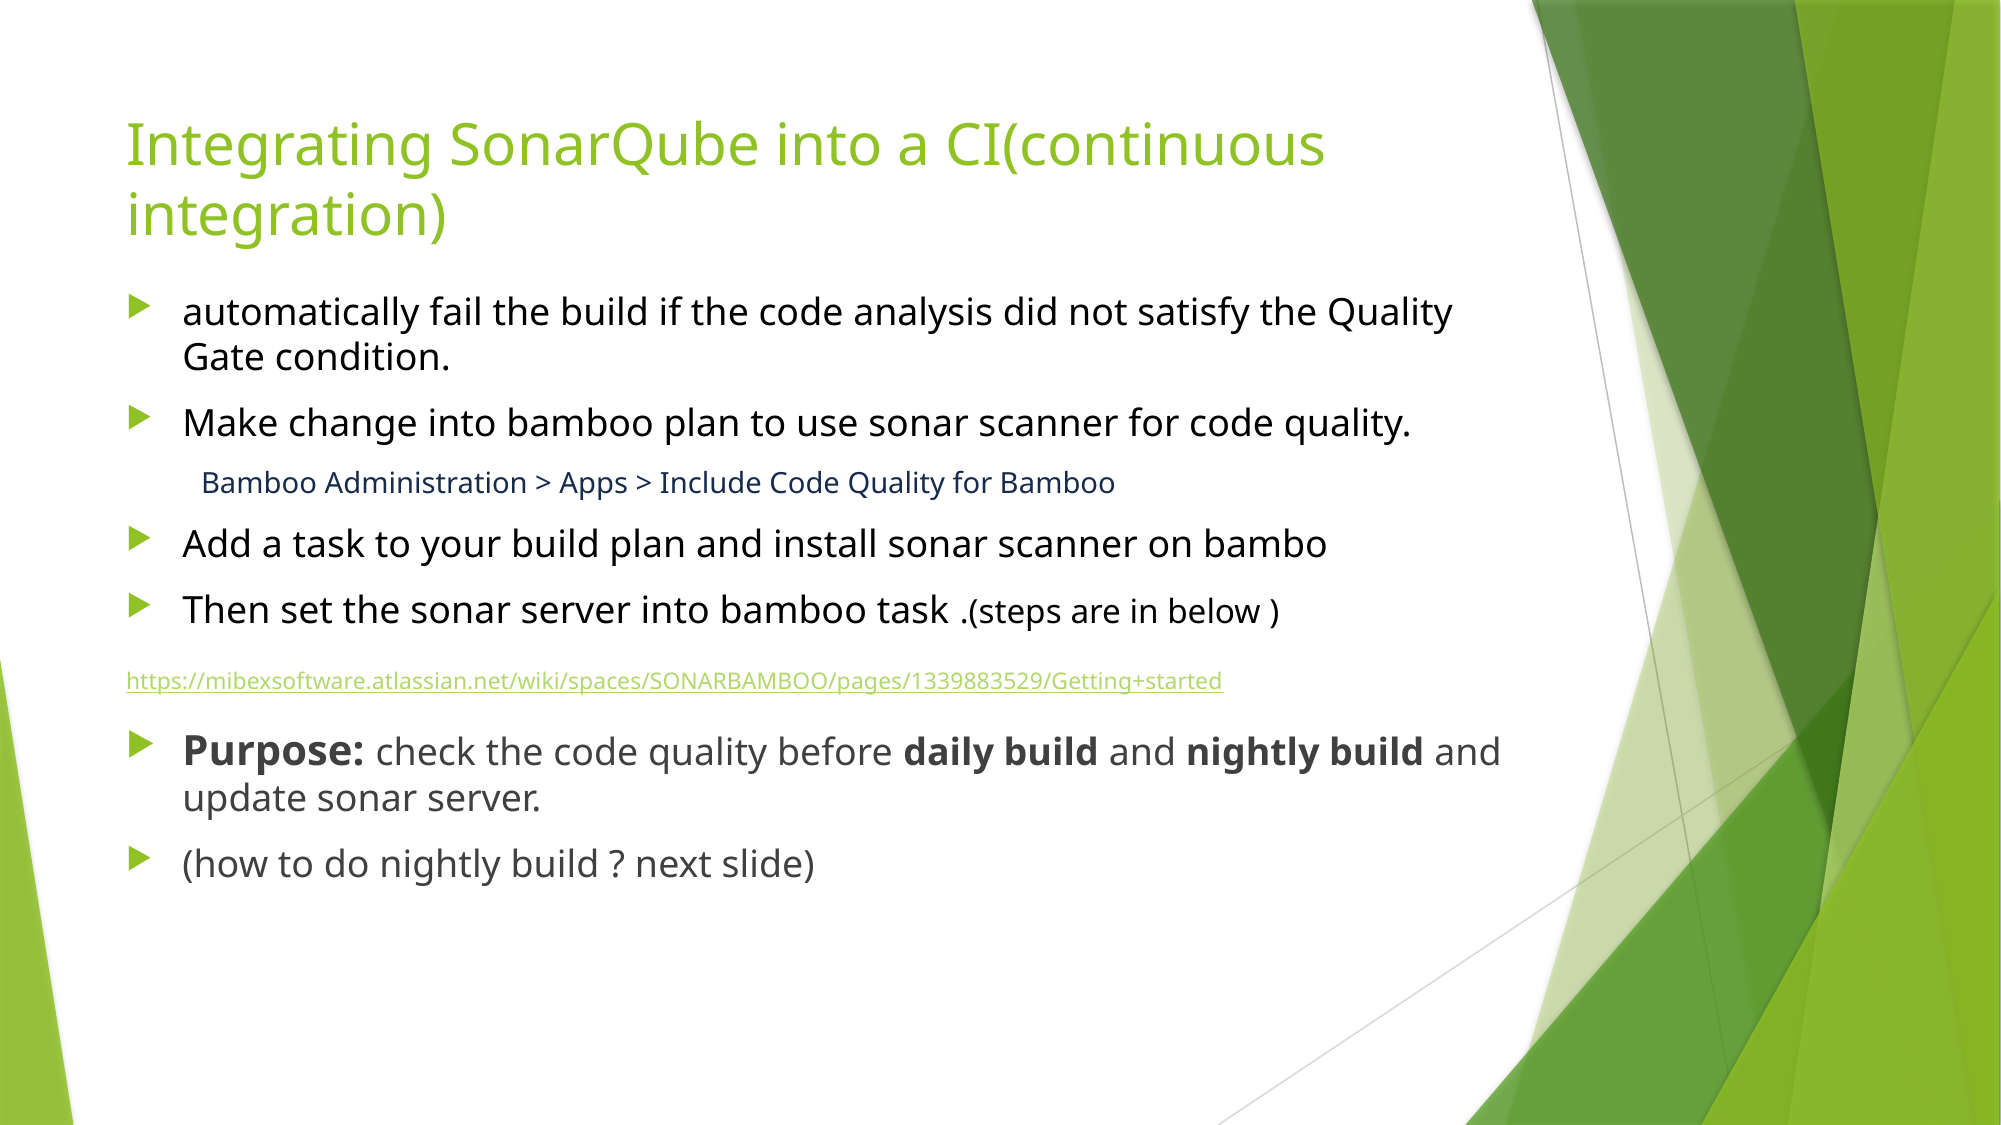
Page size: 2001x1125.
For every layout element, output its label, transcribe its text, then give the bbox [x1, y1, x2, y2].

title Integrating SonarQube into a CI(continuous integration) [111, 99, 1522, 242]
list automatically fail the build if the code analysis did not satisfy the Quality Gate condition. Make change into bamboo plan to use sonar scanner for code quality. Bamboo Administration > Apps > Include Code Quality for Bamboo Add a task to your build plan and install sonar scanner on bambo Then set the sonar server into bamboo task .(steps are in below ) https://mibexsoftware.atlassian.net/wiki/spaces/SONARBAMBOO/pages/133 9883529/Getting+started Purpose: check the code quality before daily build and nightly build and update sonar server. (how to do nightly build ? next slide) [111, 280, 1522, 992]
